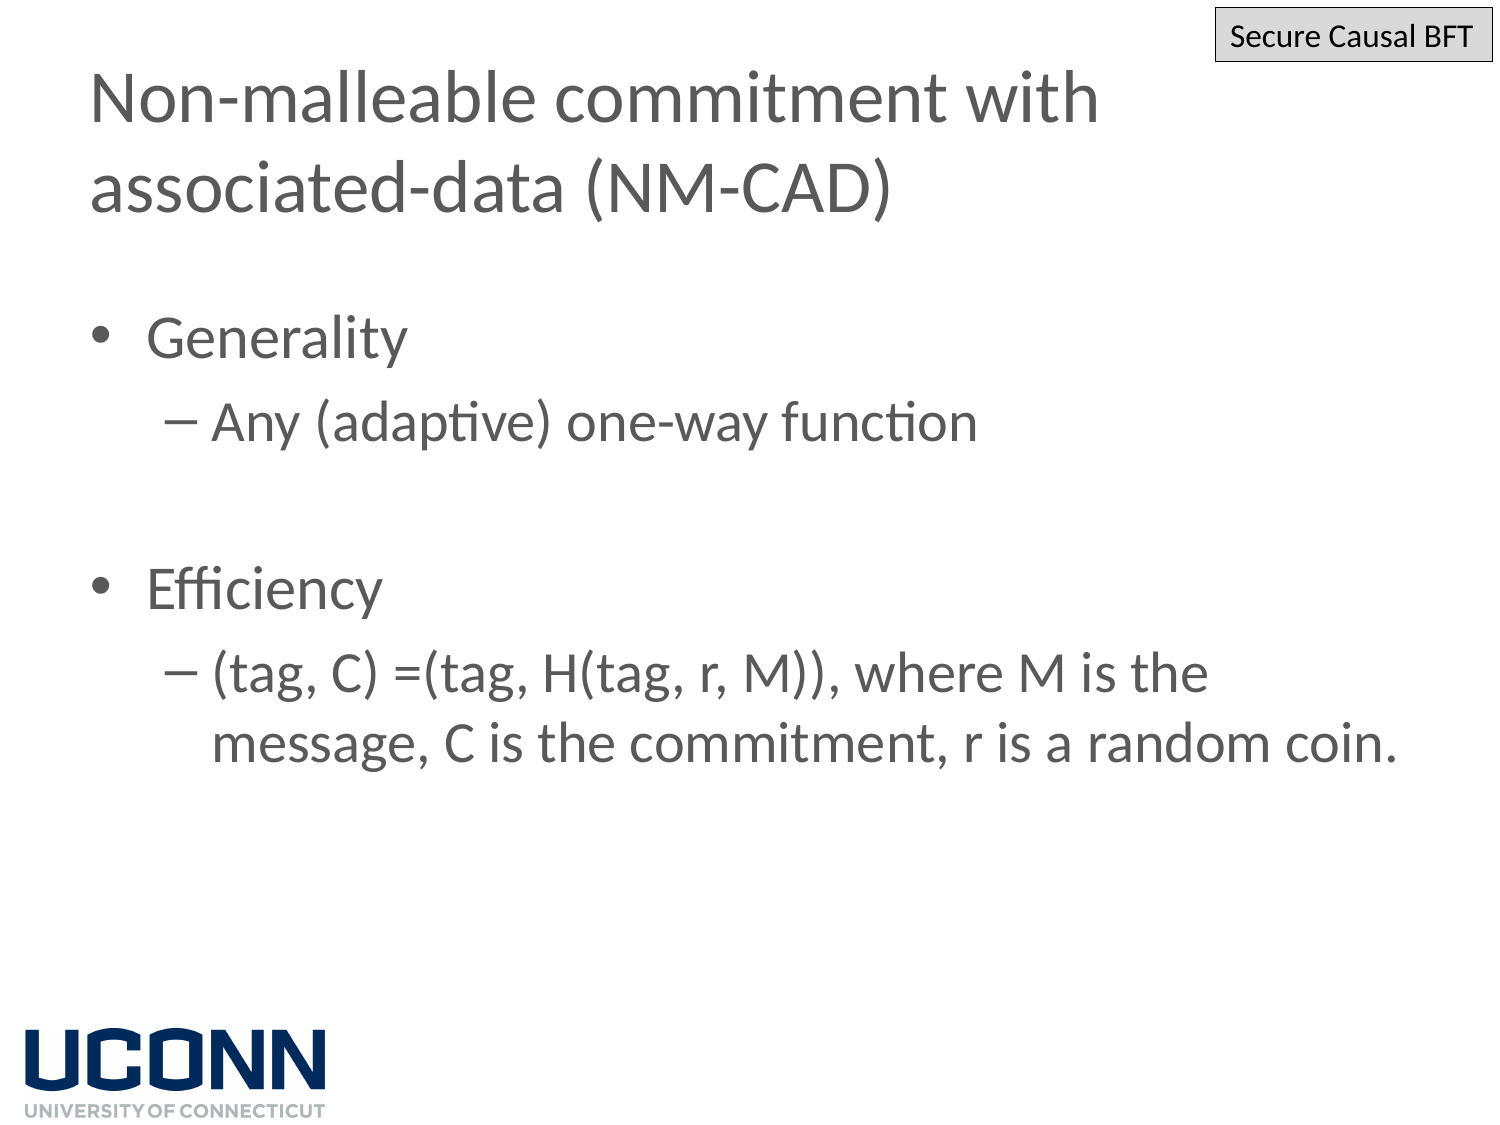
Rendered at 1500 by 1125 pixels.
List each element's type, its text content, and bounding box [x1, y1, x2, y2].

list Generality Any (adaptive) one-way function Efficiency (tag, C) =(tag, H(tag, r, M)), where M is the message, C is the commitment, r is a random coin. [75, 201, 1425, 940]
text_box Secure Causal BFT [1215, 7, 1493, 62]
picture [25, 1028, 325, 1118]
title Non-malleable commitment with associated-data (NM-CAD) [75, 40, 1425, 172]
